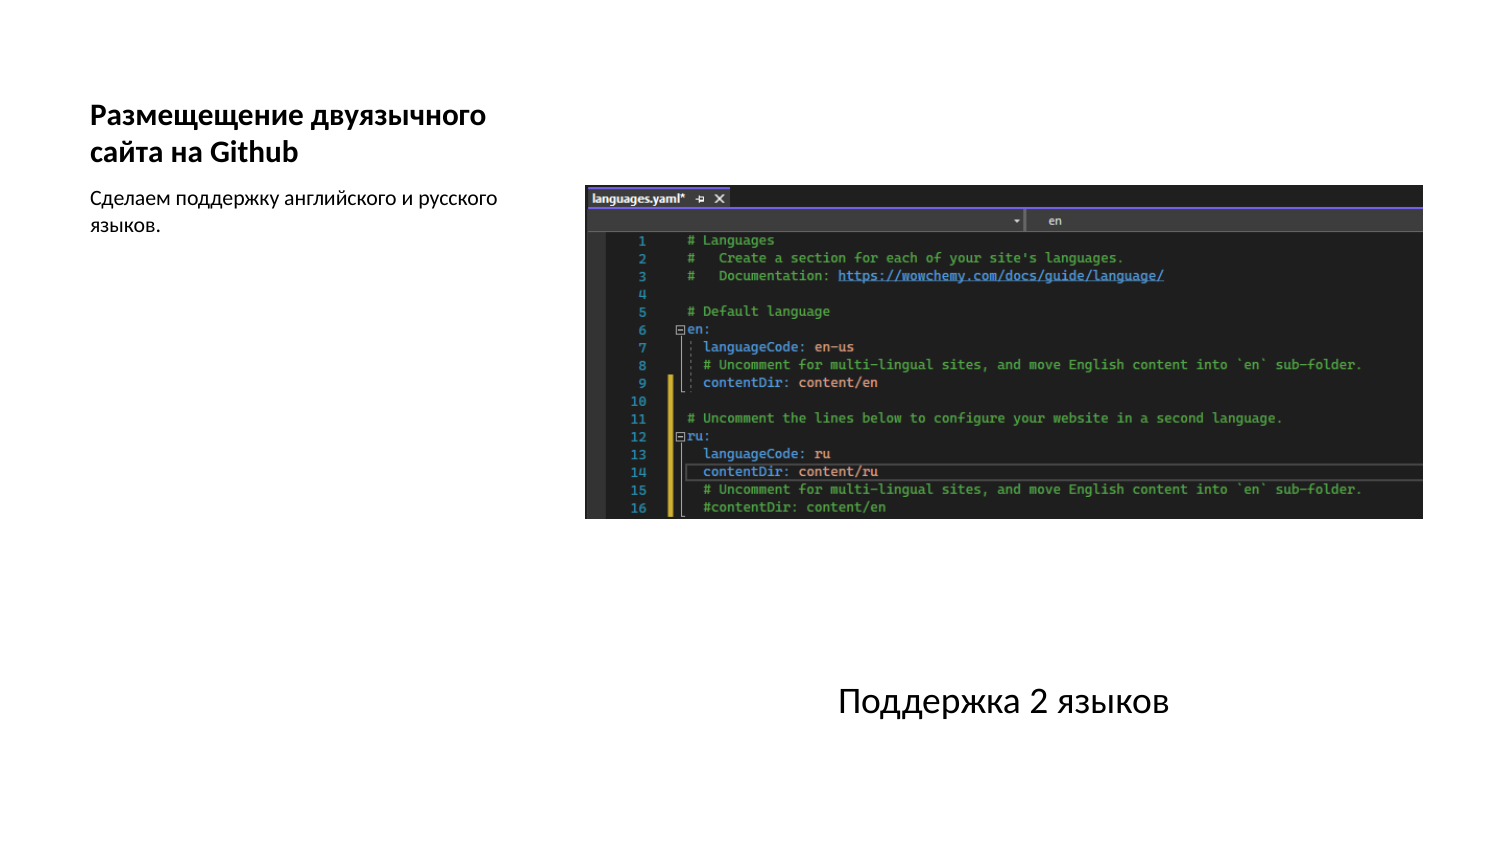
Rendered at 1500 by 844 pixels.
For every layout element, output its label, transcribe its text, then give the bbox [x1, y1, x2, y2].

title Размещещение двуязычного сайта на Github [75, 33, 569, 176]
list Сделаем поддержку английского и русского языков. [75, 176, 569, 754]
picture [585, 185, 1424, 519]
text_box Поддержка 2 языков [585, 668, 1423, 753]
